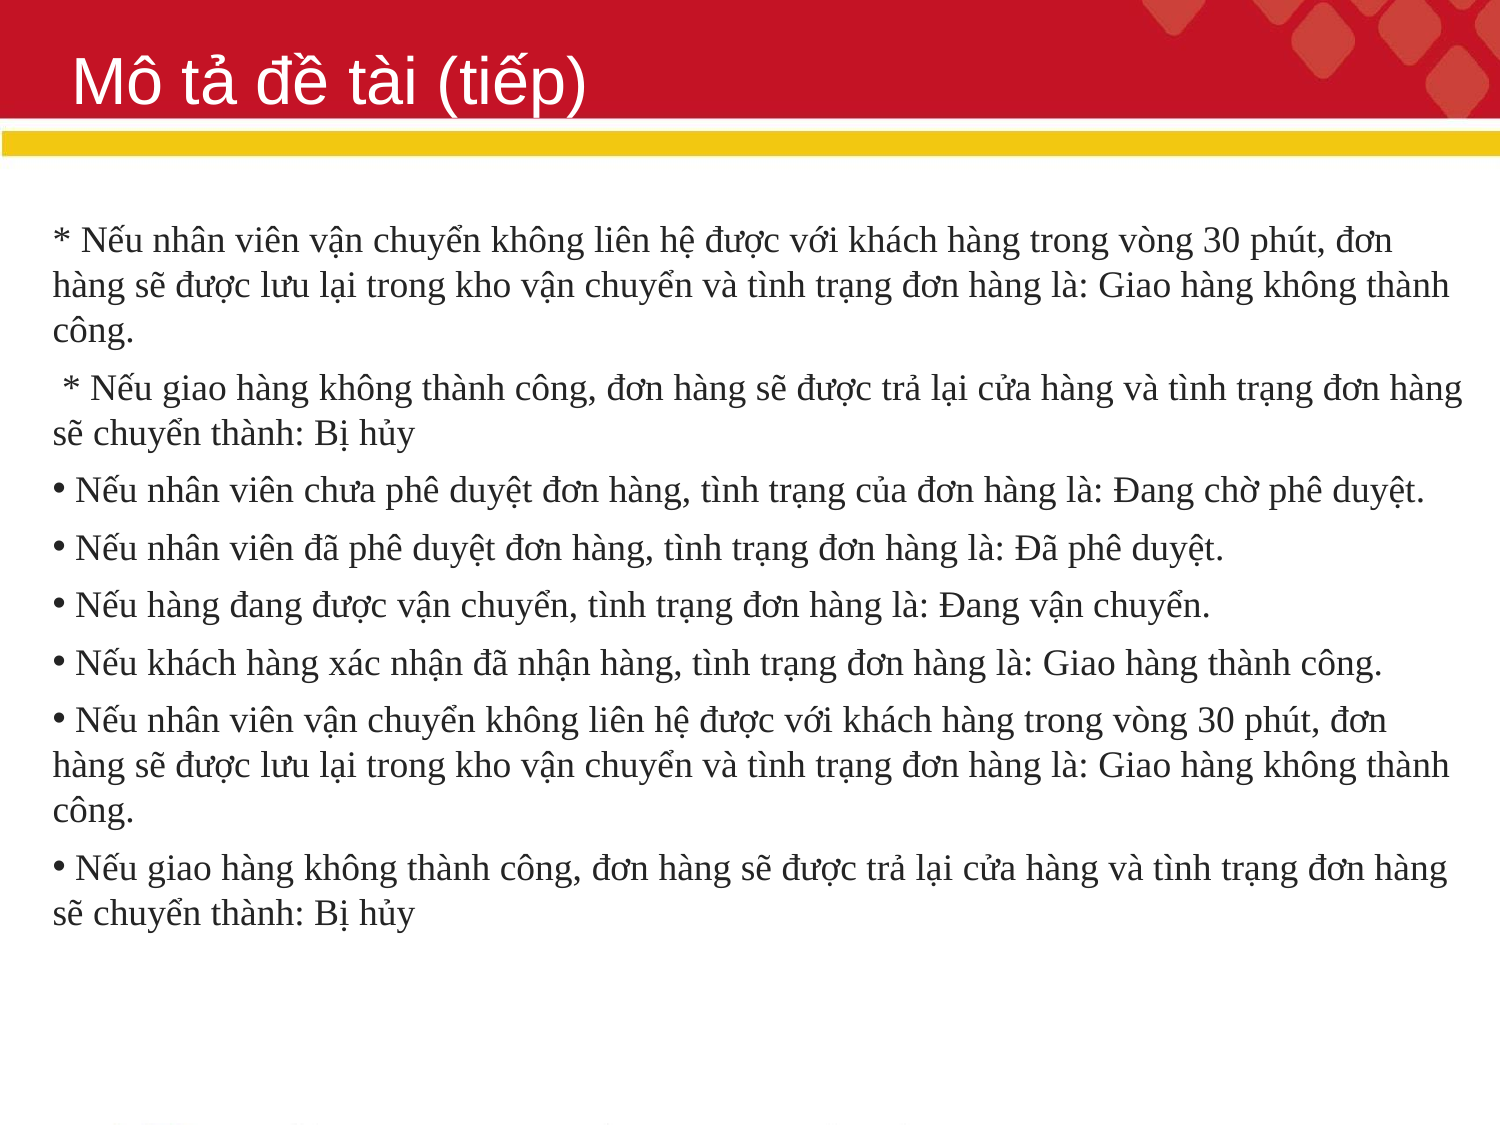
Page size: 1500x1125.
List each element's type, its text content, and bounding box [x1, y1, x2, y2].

picture [0, 0, 1500, 1125]
title Mô tả đề tài (tiếp) [52, 37, 1178, 119]
subtitle * Nếu nhân viên vận chuyển không liên hệ được với khách hàng trong vòng 30 phút, đơn hàng sẽ được lưu lại trong kho vận chuyển và tình trạng đơn hàng là: Giao hàng không thành công. * Nếu giao hàng không thành công, đơn hàng sẽ được trả lại cửa hàng và tình trạng đơn hàng sẽ chuyển thành: Bị hủy Nếu nhân viên chưa phê duyệt đơn hàng, tình trạng của đơn hàng là: Đang chờ phê duyệt. Nếu nhân viên đã phê duyệt đơn hàng, tình trạng đơn hàng là: Đã phê duyệt. Nếu hàng đang được vận chuyển, tình trạng đơn hàng là: Đang vận chuyển. Nếu khách hàng xác nhận đã nhận hàng, tình trạng đơn hàng là: Giao hàng thành công. Nếu nhân viên vận chuyển không liên hệ được với khách hàng trong vòng 30 phút, đơn hàng sẽ được lưu lại trong kho vận chuyển và tình trạng đơn hàng là: Giao hàng không thành công. Nếu giao hàng không thành công, đơn hàng sẽ được trả lại cửa hàng và tình trạng đơn hàng sẽ chuyển thành: Bị hủy [52, 215, 1465, 1003]
